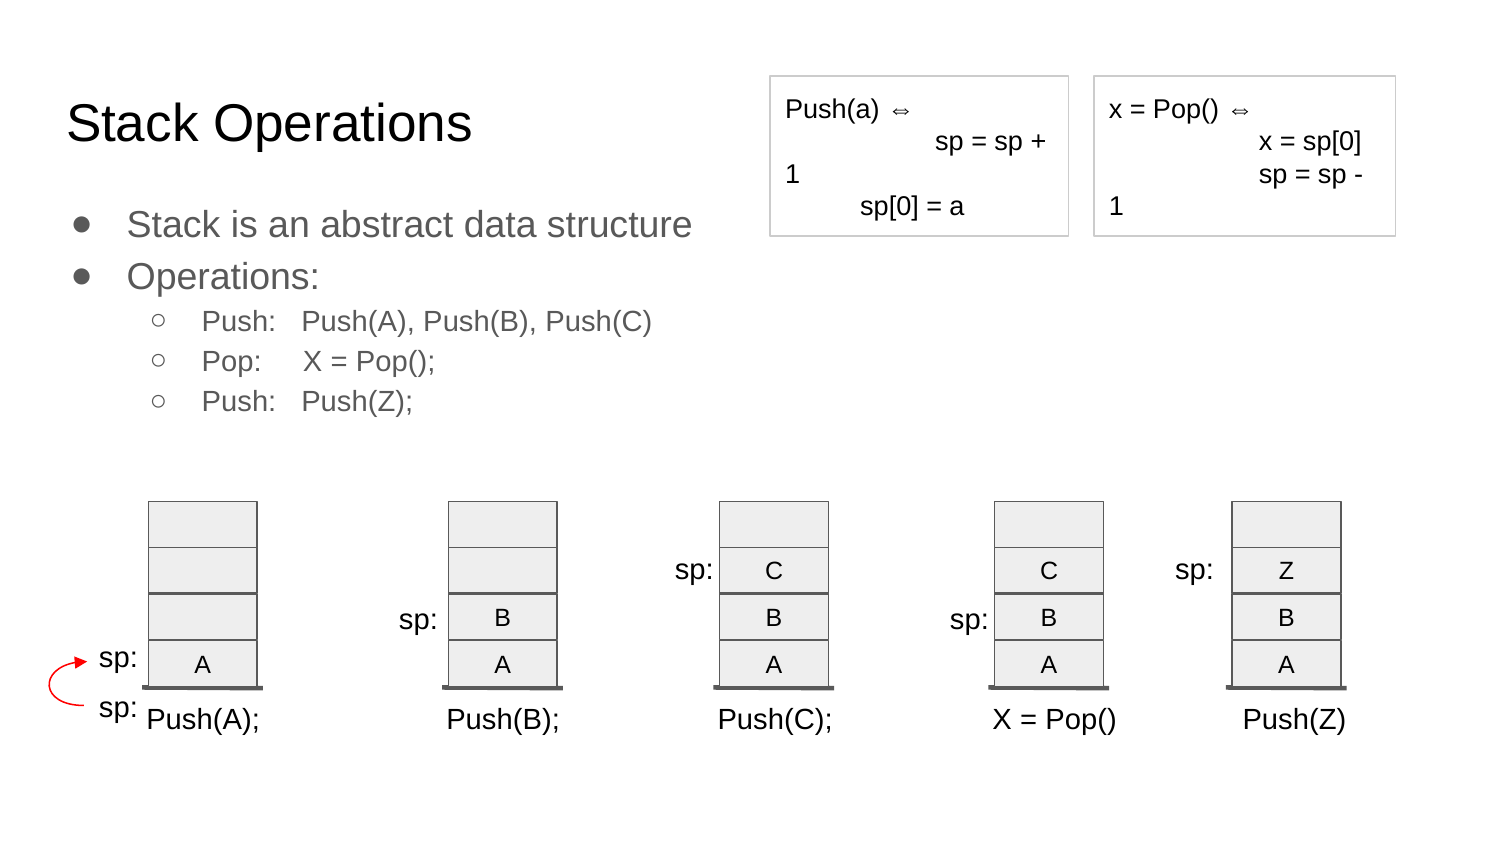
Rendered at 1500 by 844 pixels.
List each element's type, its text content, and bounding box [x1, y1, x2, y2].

text_box args [160, 689, 261, 695]
text_box X [442, 689, 561, 695]
text_box [1232, 501, 1341, 548]
text_box sp: [659, 535, 736, 601]
text_box C [994, 548, 1104, 593]
text_box B [1232, 593, 1341, 640]
text_box B [460, 593, 558, 640]
text_box x = Pop() ⇔ x = sp[0] sp = sp - 1 [1093, 76, 1396, 236]
text_box gp [989, 689, 1109, 695]
text_box Z [1236, 548, 1341, 593]
text_box [448, 501, 558, 548]
text_box sp: [383, 585, 460, 651]
text_box sp: [1159, 535, 1236, 601]
text_box s0 [714, 689, 834, 695]
text_box A [1232, 640, 1341, 685]
text_box [448, 548, 558, 593]
text_box [148, 548, 258, 593]
text_box sp: [83, 623, 160, 672]
text_box k [1227, 689, 1346, 695]
text_box sp: [83, 672, 160, 738]
text_box Push(B); [431, 685, 582, 751]
list Stack is an abstract data structure Operations: Push: Push(A), Push(B), Push(C) Pop: X = Pop(); Push: Push(Z); [36, 178, 1435, 739]
text_box C [736, 548, 829, 593]
text_box A [160, 640, 258, 685]
text_box [994, 501, 1104, 548]
text_box X = Pop() [977, 685, 1148, 751]
text_box [148, 501, 258, 548]
text_box [719, 501, 829, 548]
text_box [83, 661, 88, 707]
text_box A [719, 640, 829, 685]
text_box B [719, 593, 829, 640]
title Stack Operations [51, 72, 1449, 167]
text_box Push(A); [131, 685, 282, 751]
text_box B [1011, 593, 1104, 640]
text_box sp: [934, 585, 1011, 651]
text_box Push(a) ⇔ sp = sp + 1 sp[0] = a [770, 76, 1069, 236]
text_box j [142, 689, 160, 695]
text_box Push(C); [702, 685, 853, 751]
text_box A [448, 640, 558, 685]
text_box [148, 593, 258, 640]
text_box A [994, 640, 1104, 685]
text_box Push(Z) [1227, 685, 1398, 751]
